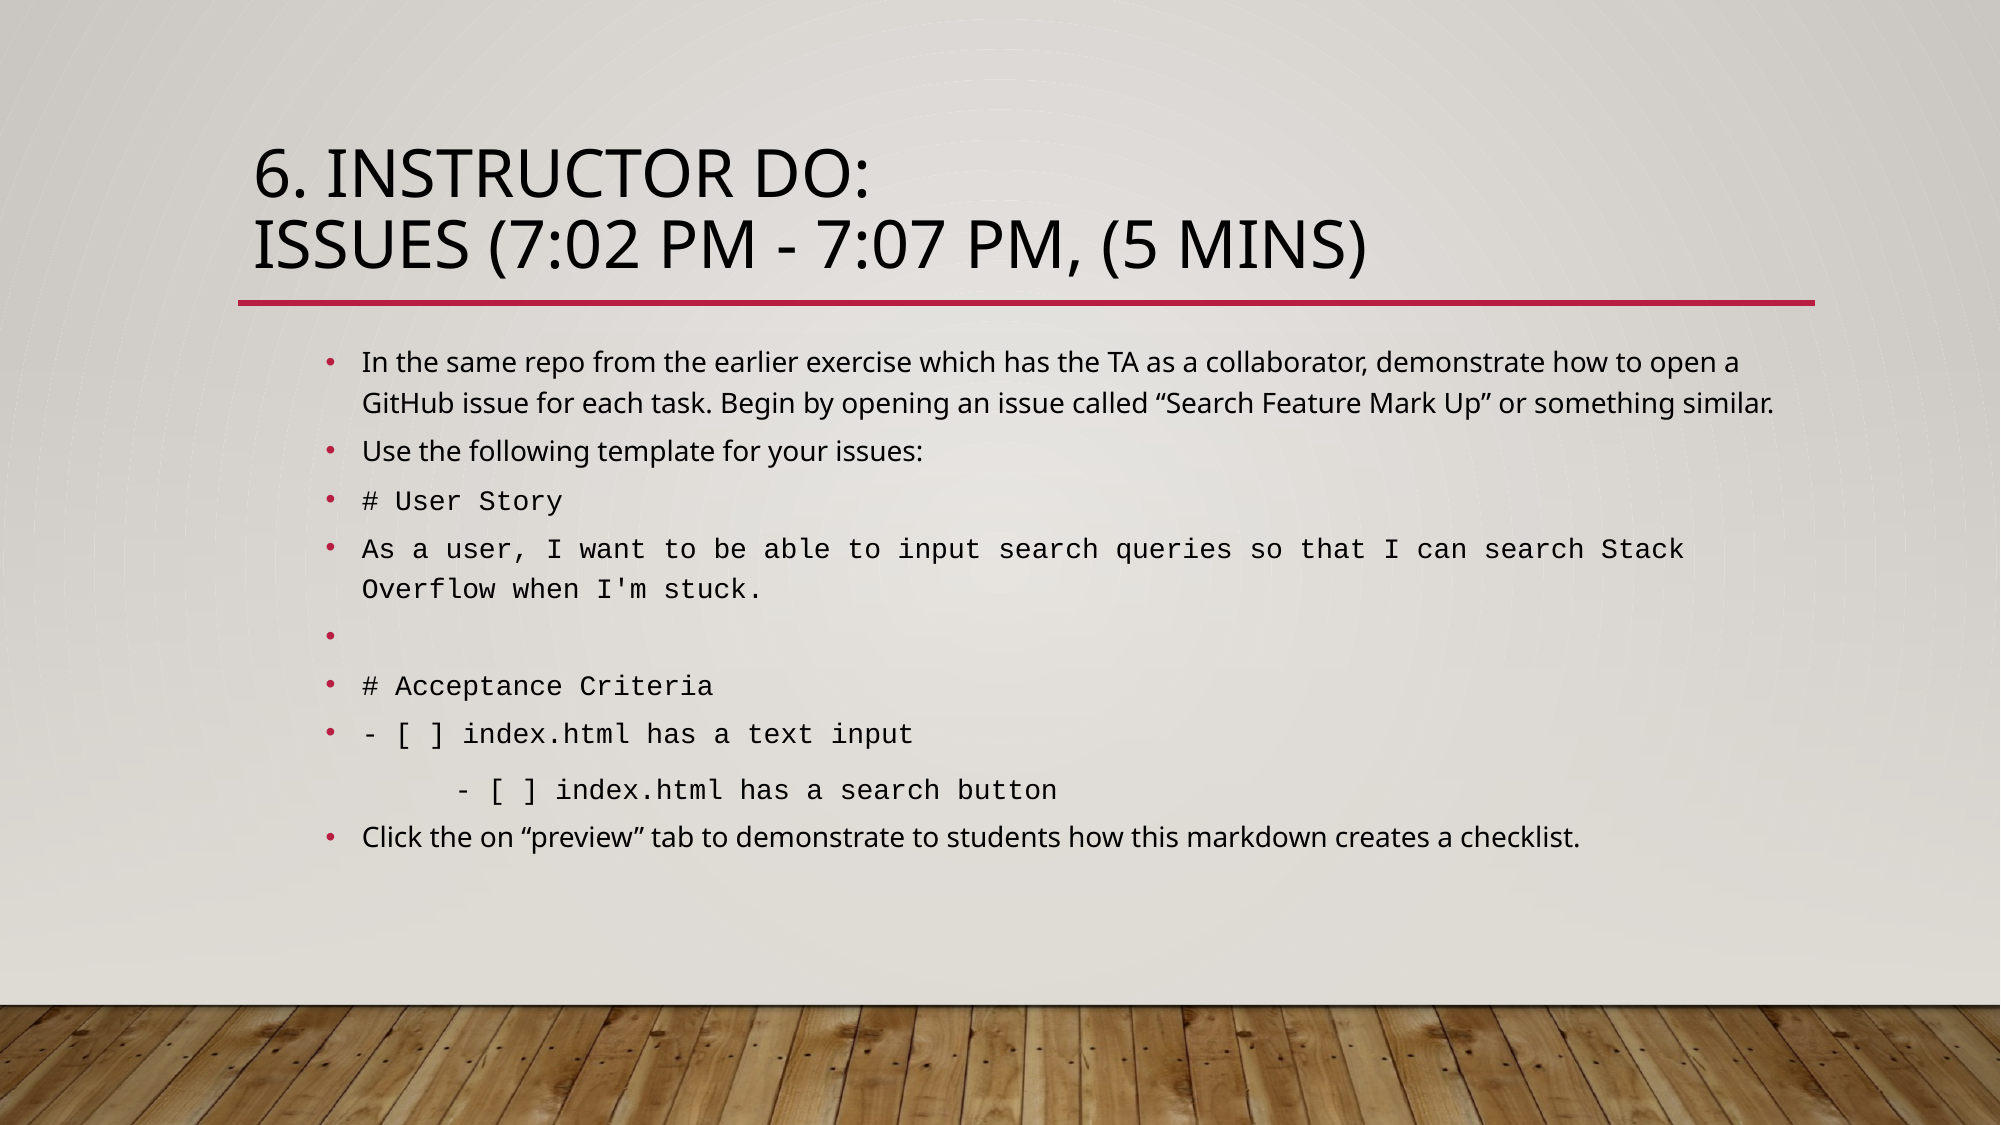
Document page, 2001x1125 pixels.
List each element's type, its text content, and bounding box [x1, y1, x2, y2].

picture [0, 1005, 2000, 1125]
list In the same repo from the earlier exercise which has the TA as a collaborator, demonstrate how to open a GitHub issue for each task. Begin by opening an issue called “Search Feature Mark Up” or something similar. Use the following template for your issues: # User Story As a user, I want to be able to input search queries so that I can search Stack Overflow when I'm stuck. # Acceptance Criteria - [ ] index.html has a text input - [ ] index.html has a search button Click the on “preview” tab to demonstrate to students how this markdown creates a checklist. [238, 330, 1814, 897]
title 6. Instructor Do: Issues (7:02 PM - 7:07 PM, (5 mins) [238, 131, 1814, 300]
